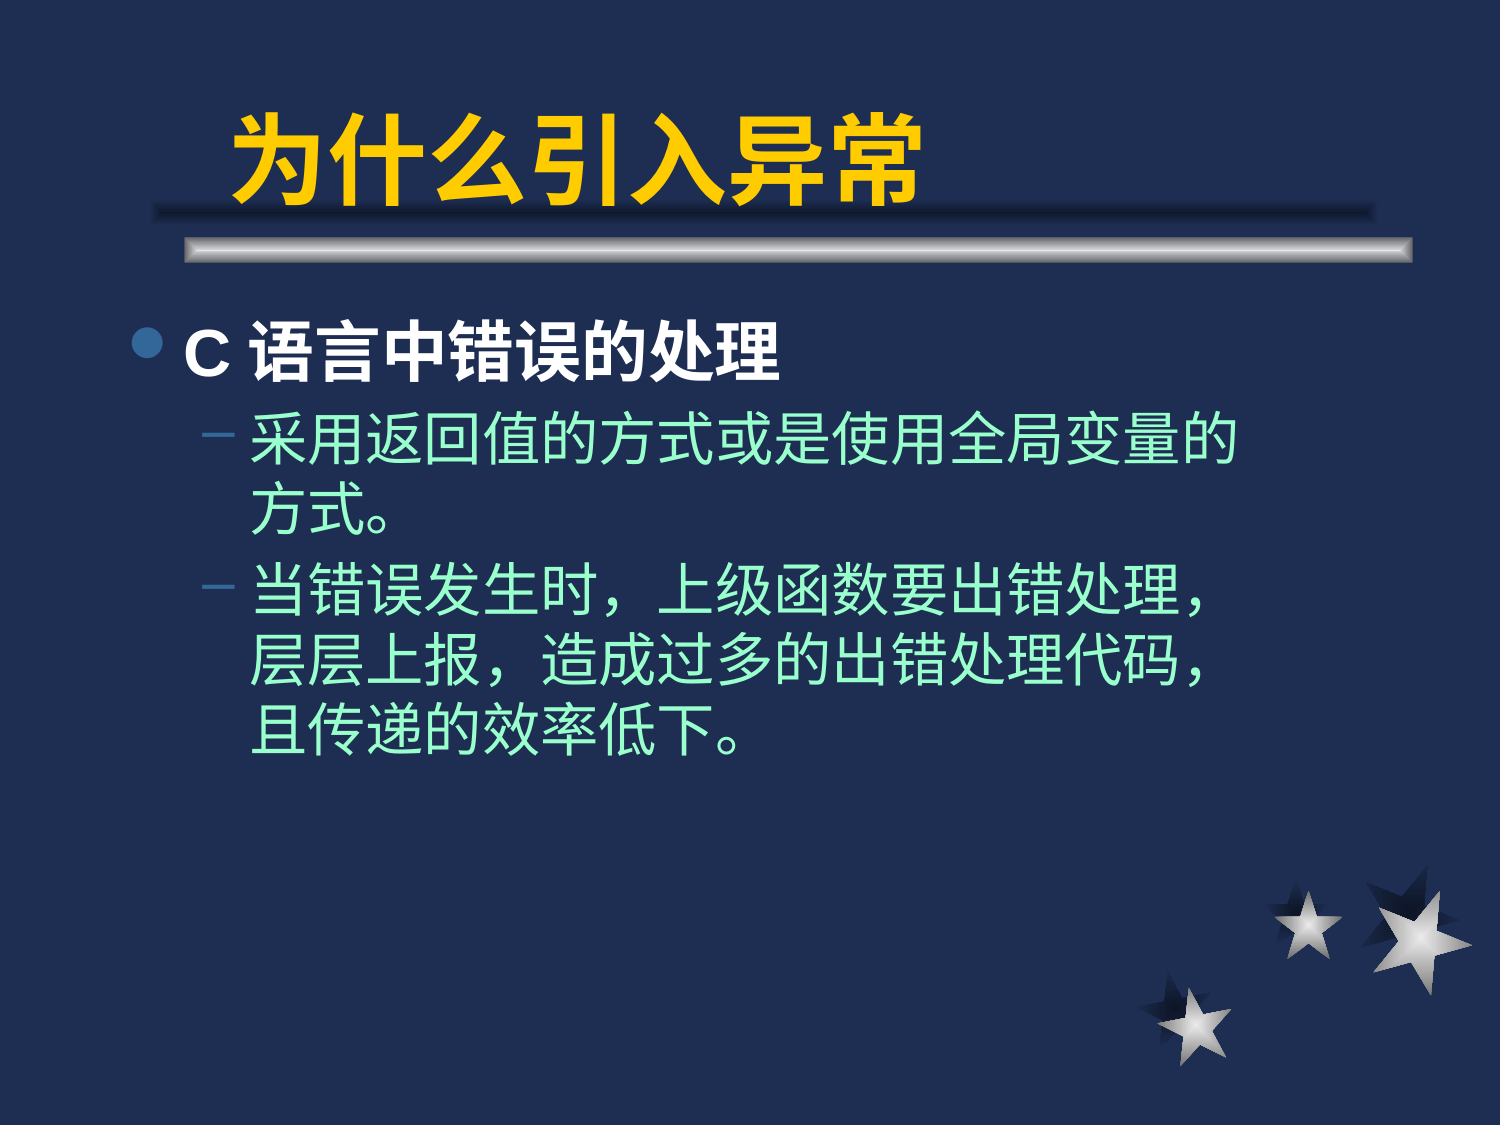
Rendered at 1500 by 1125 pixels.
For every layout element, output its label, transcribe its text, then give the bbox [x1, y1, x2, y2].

list C语言中错误的处理 采用返回值的方式或是使用全局变量的方式。 当错误发生时，上级函数要出错处理，层层上报，造成过多的出错处理代码，且传递的效率低下。 [111, 302, 1300, 978]
title 为什么引入异常 [212, 37, 1388, 226]
